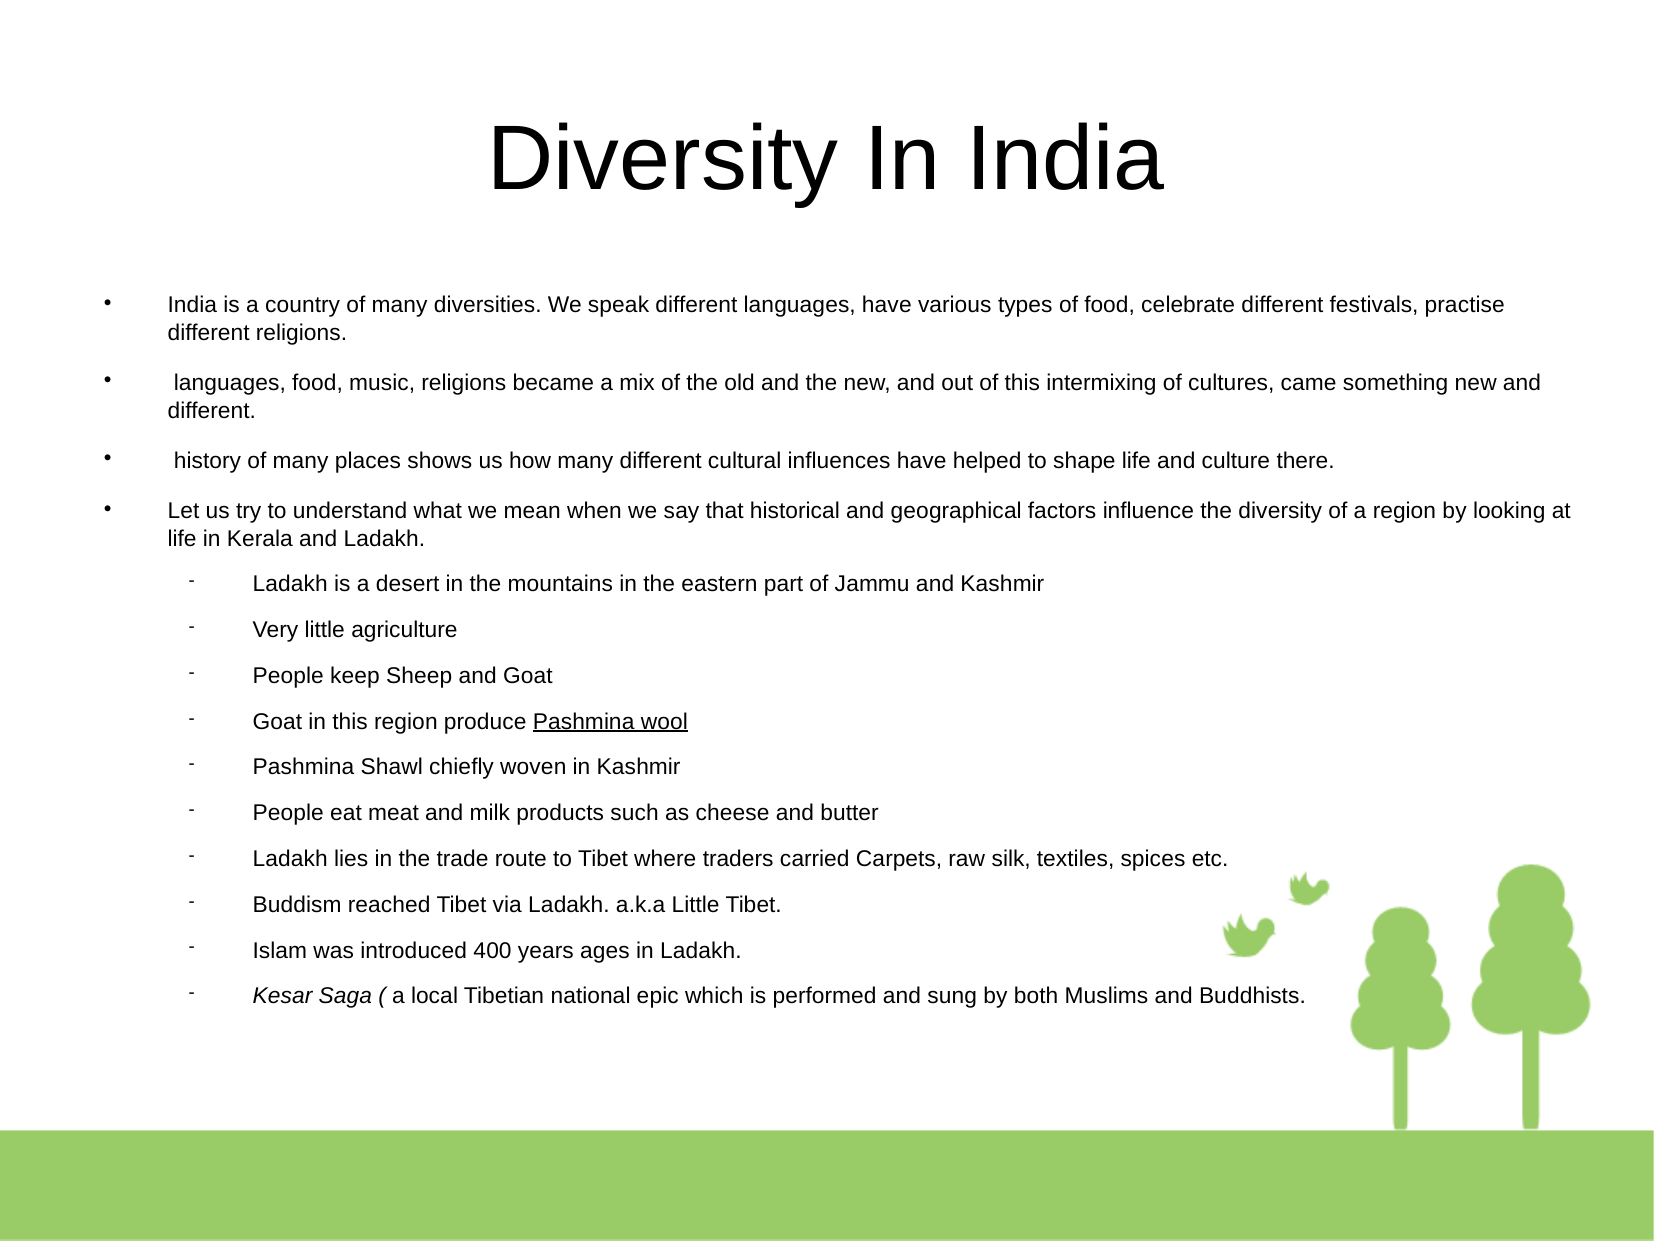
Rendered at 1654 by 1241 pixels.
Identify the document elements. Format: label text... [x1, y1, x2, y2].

text_box India is a country of many diversities. We speak different languages, have various types of food, celebrate different festivals, practise different religions. languages, food, music, religions became a mix of the old and the new, and out of this intermixing of cultures, came something new and different. history of many places shows us how many different cultural influences have helped to shape life and culture there. Let us try to understand what we mean when we say that historical and geographical factors influence the diversity of a region by looking at life in Kerala and Ladakh. Ladakh is a desert in the mountains in the eastern part of Jammu and Kashmir Very little agriculture People keep Sheep and Goat Goat in this region produce Pashmina wool Pashmina Shawl chiefly woven in Kashmir People eat meat and milk products such as cheese and butter Ladakh lies in the trade route to Tibet where traders carried Carpets, raw silk, textiles, spices etc. Buddism reached Tibet via Ladakh. a.k.a Little Tibet. Islam was introduced 400 years ages in Ladakh. Kesar Saga ( a local Tibetian national epic which is performed and sung by both Muslims and Buddhists. [82, 290, 1571, 1010]
picture [0, 0, 1654, 1241]
text_box Diversity In India [82, 49, 1571, 257]
